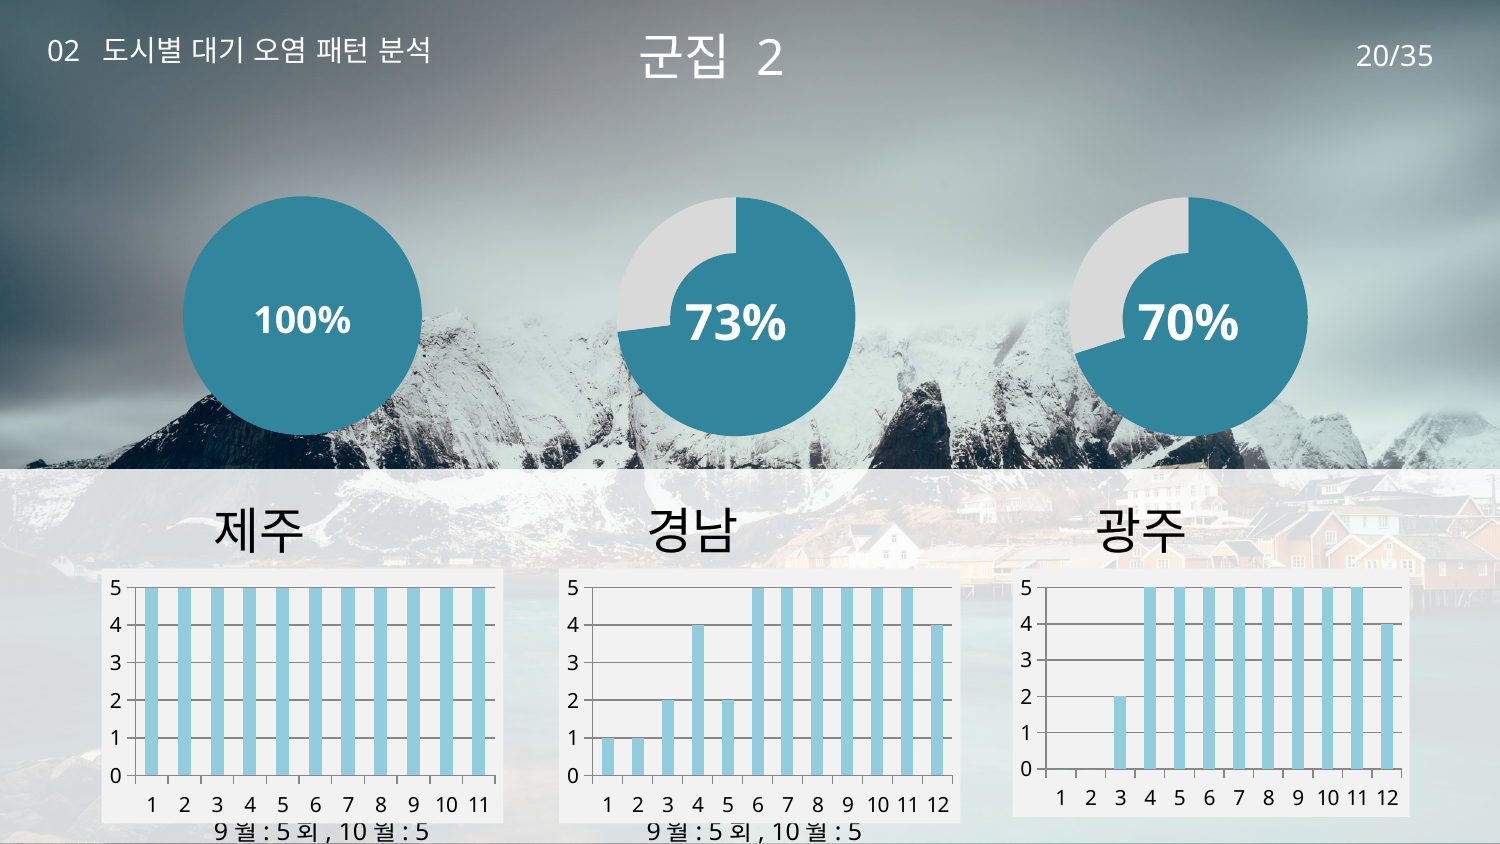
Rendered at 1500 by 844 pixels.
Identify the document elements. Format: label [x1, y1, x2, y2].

text_box [182, 195, 423, 445]
chart [558, 568, 961, 824]
text_box [198, 492, 451, 566]
chart [101, 568, 504, 824]
text_box [1068, 197, 1309, 446]
picture [0, 0, 1500, 844]
text_box [1080, 492, 1342, 566]
chart [1012, 568, 1410, 818]
text_box [616, 197, 856, 446]
text_box [631, 492, 888, 566]
